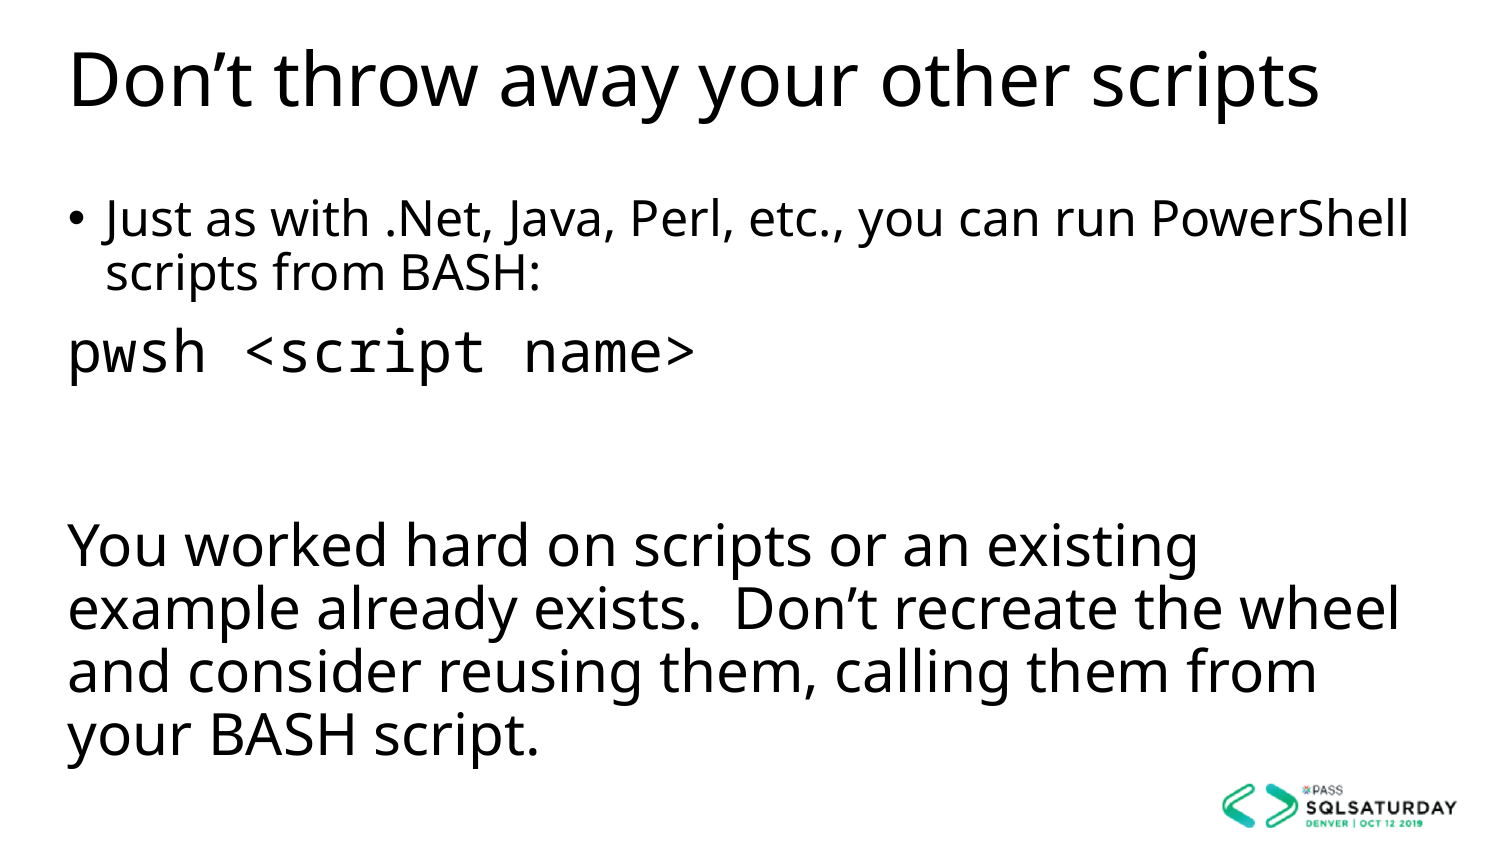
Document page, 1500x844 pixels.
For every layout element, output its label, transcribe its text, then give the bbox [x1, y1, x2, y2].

list Just as with .Net, Java, Perl, etc., you can run PowerShell scripts from BASH: pwsh <script name> You worked hard on scripts or an existing example already exists. Don’t recreate the wheel and consider reusing them, calling them from your BASH script. [52, 185, 1444, 743]
picture [1209, 768, 1486, 837]
title Don’t throw away your other scripts [52, 41, 1444, 142]
